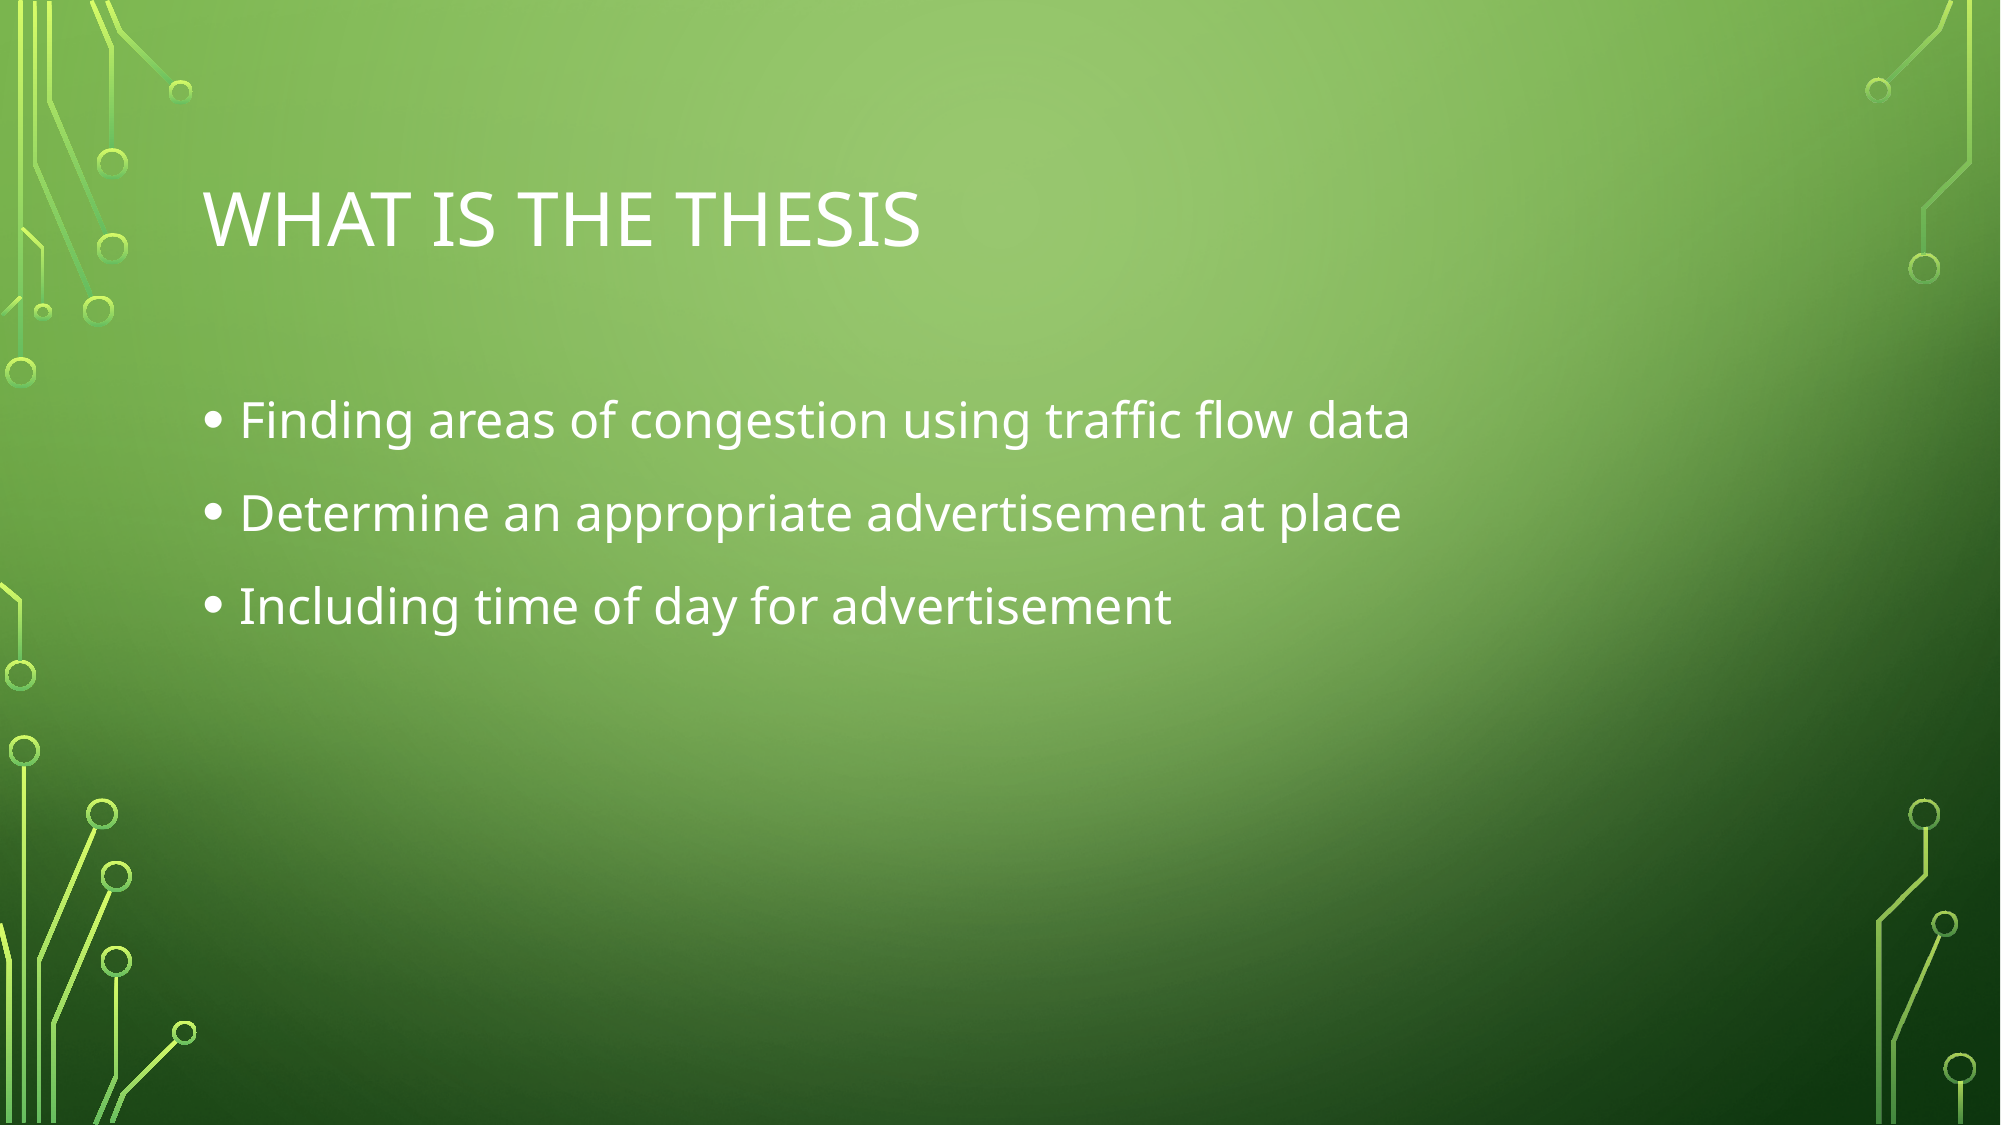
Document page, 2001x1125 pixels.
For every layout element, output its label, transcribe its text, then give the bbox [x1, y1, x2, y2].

title What Is the thesis [187, 101, 1813, 344]
list Finding areas of congestion using traffic flow data Determine an appropriate advertisement at place Including time of day for advertisement [187, 369, 1813, 950]
